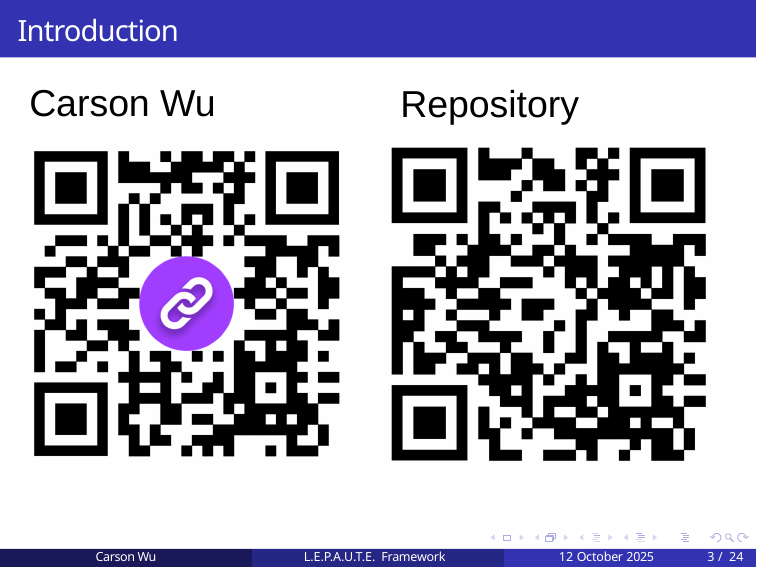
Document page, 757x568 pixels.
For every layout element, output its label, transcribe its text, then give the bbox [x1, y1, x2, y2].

picture [370, 125, 727, 482]
picture [12, 130, 360, 478]
text_box Repository [385, 72, 595, 124]
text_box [0, 548, 757, 568]
text_box Carson Wu [14, 71, 231, 129]
title Introduction [15, 9, 417, 108]
